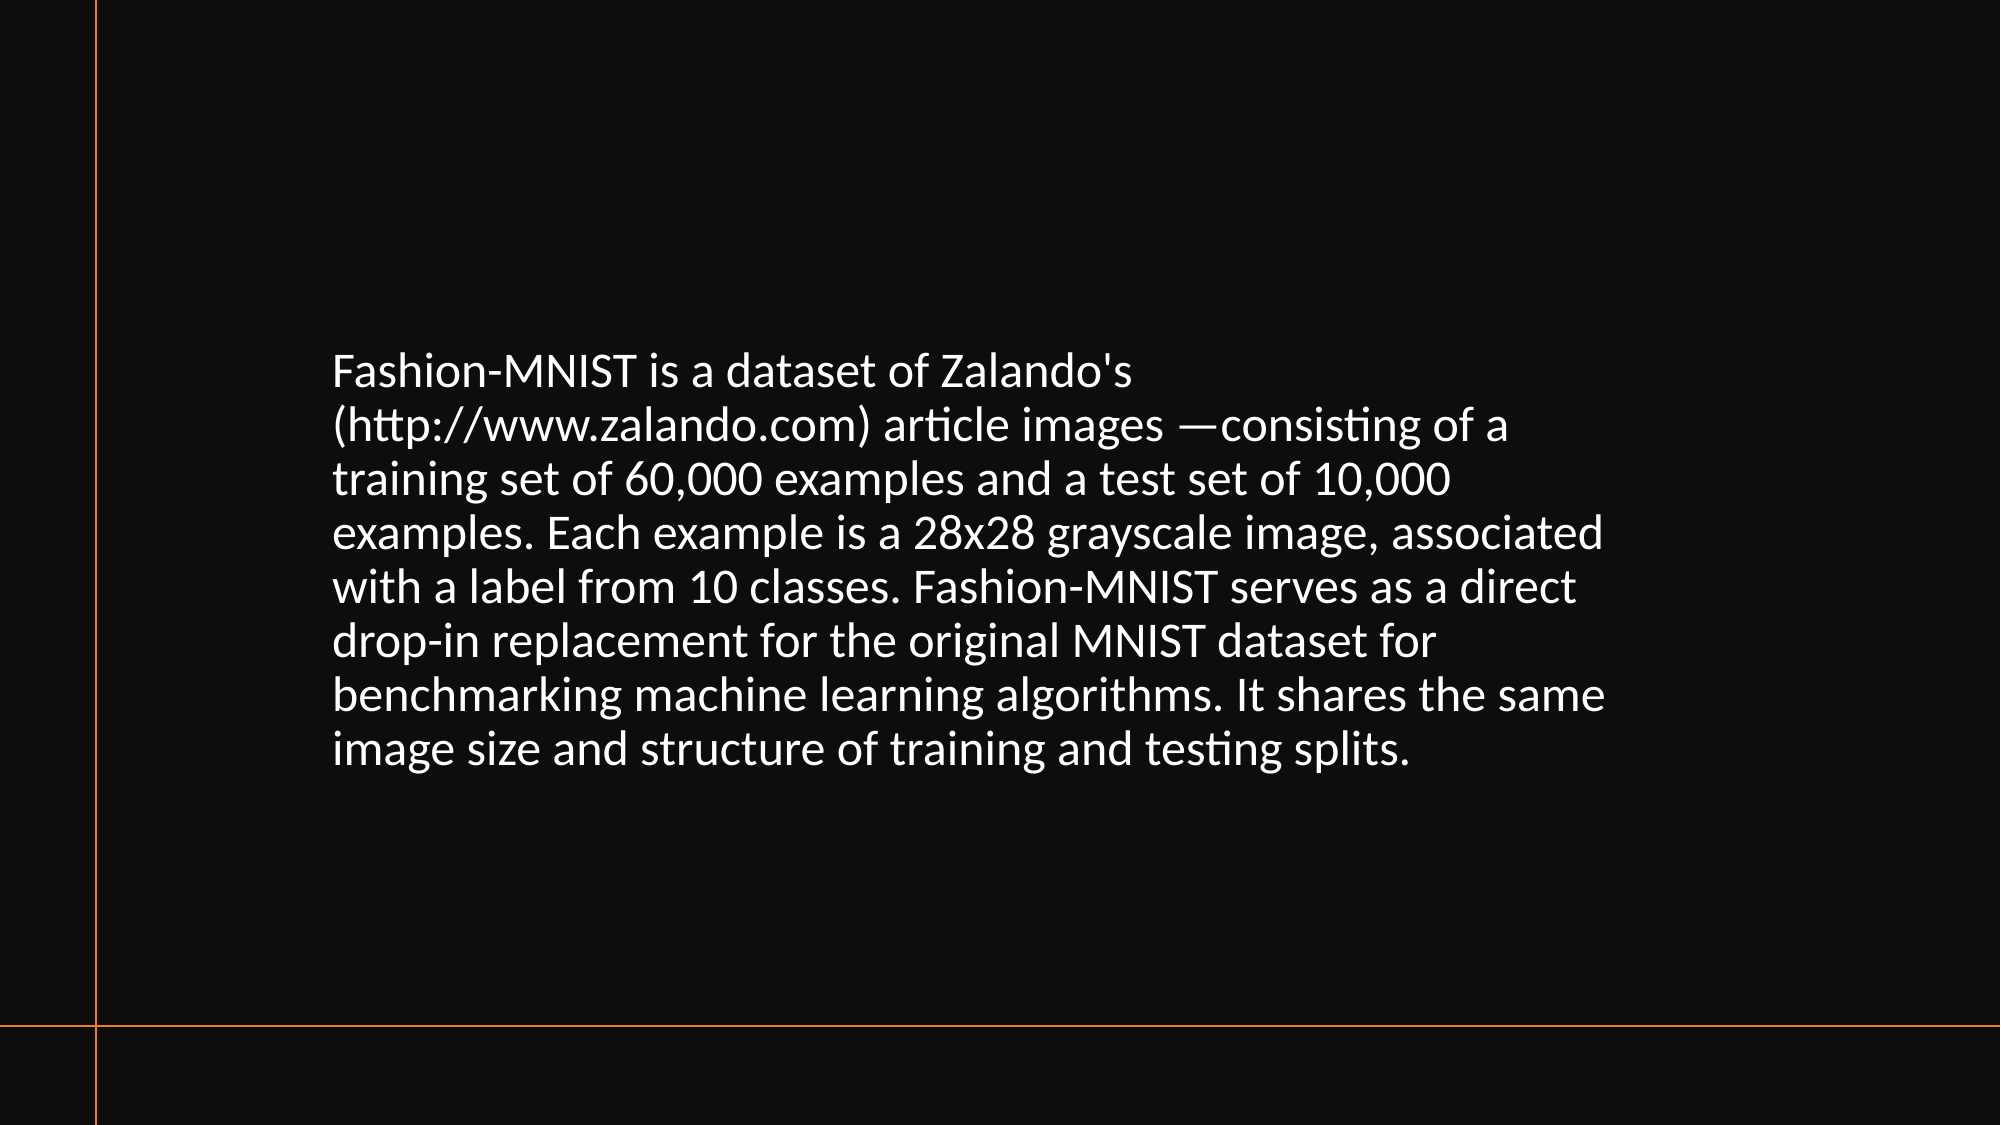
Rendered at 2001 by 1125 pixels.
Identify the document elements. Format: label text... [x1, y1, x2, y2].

text_box [97, 1027, 2000, 1125]
subtitle Fashion-MNIST is a dataset of Zalando's (http://www.zalando.com) article images —consisting of a training set of 60,000 examples and a test set of 10,000 examples. Each example is a 28x28 grayscale image, associated with a label from 10 classes. Fashion-MNIST serves as a direct drop-in replacement for the original MNIST dataset for benchmarking machine learning algorithms. It shares the same image size and structure of training and testing splits. [317, 336, 1642, 835]
text_box [0, 0, 95, 1025]
text_box [97, 0, 2000, 1025]
text_box [0, 1027, 95, 1125]
